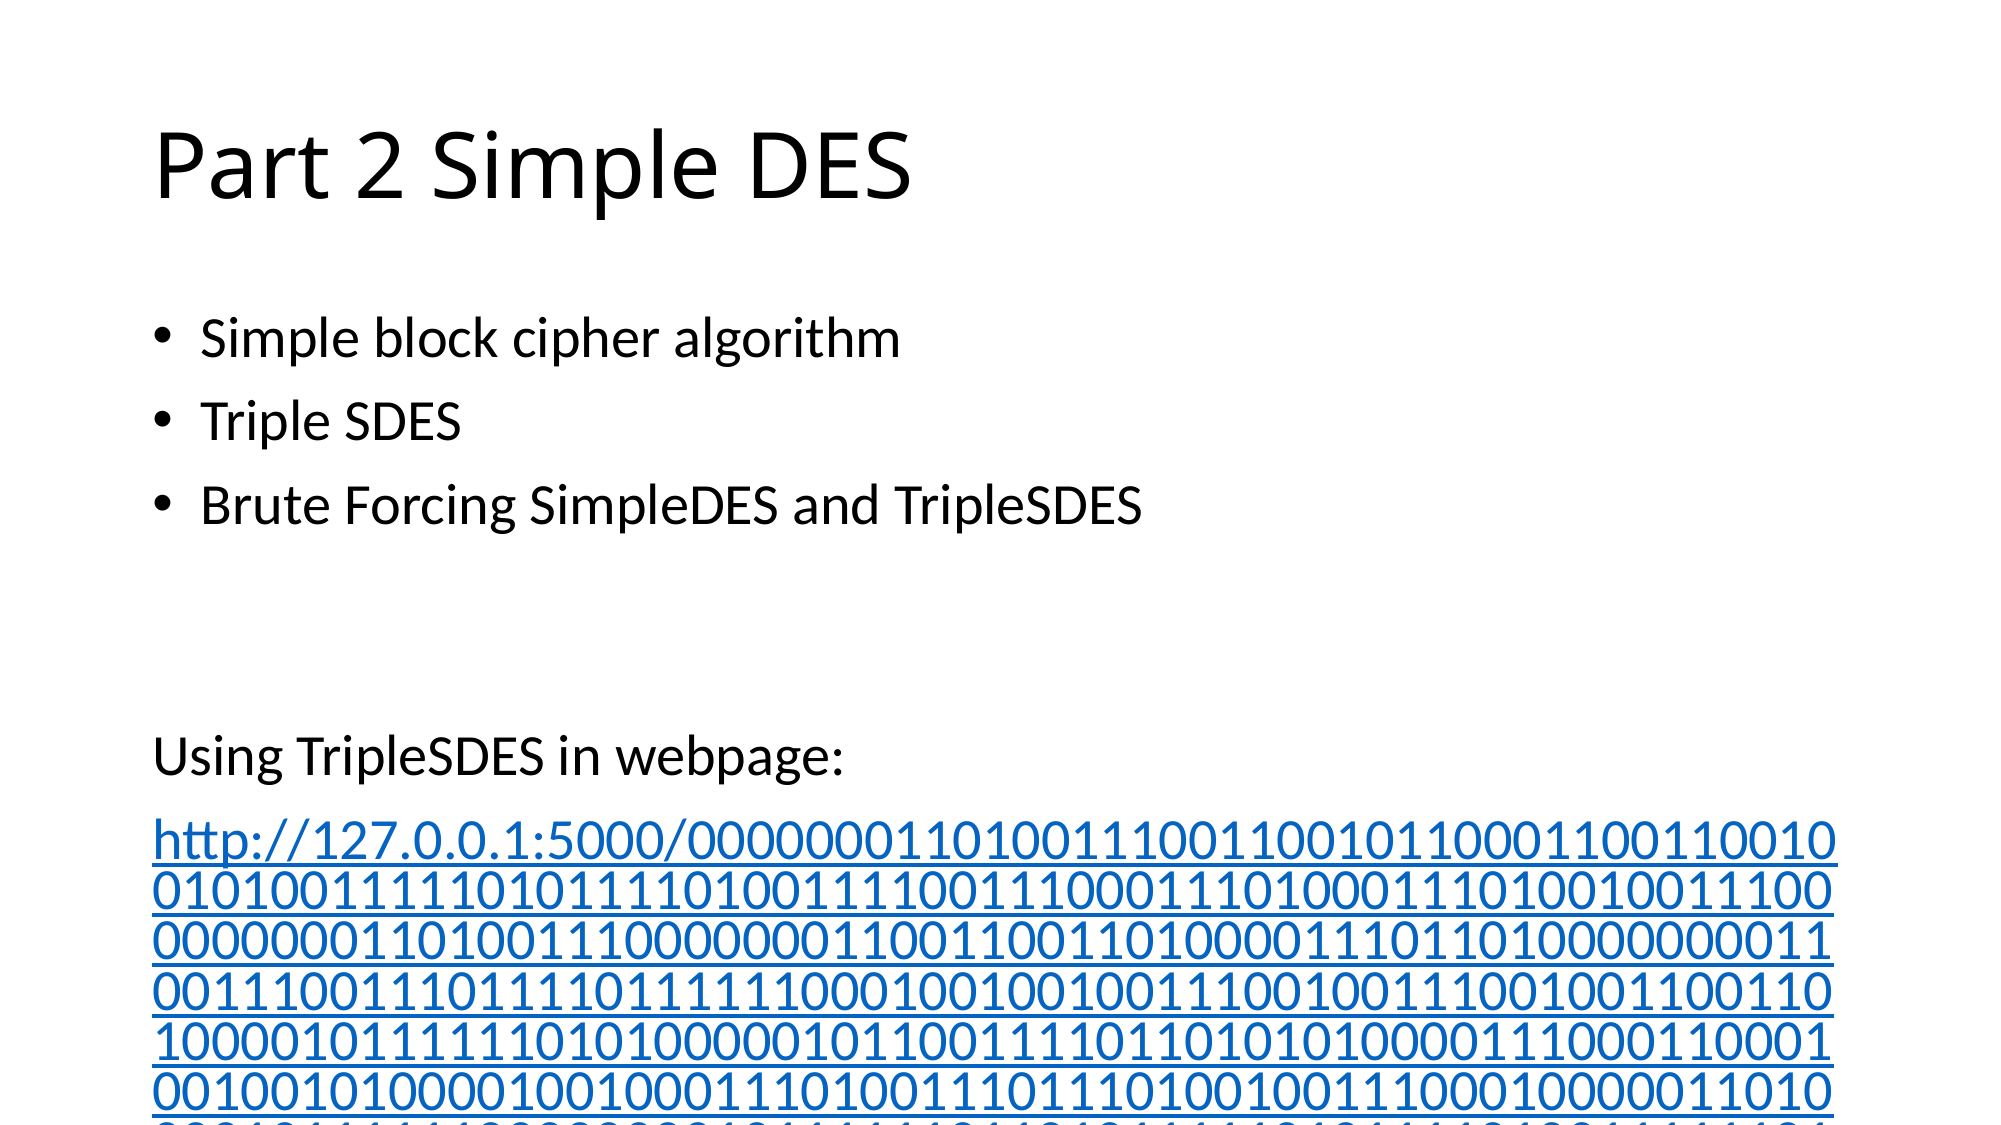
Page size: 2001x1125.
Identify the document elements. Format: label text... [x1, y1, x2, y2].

title Part 2 Simple DES [137, 59, 1863, 278]
list Simple block cipher algorithm Triple SDES Brute Forcing SimpleDES and TripleSDES Using TripleSDES in webpage: http://127.0.0.1:5000/000000011010011100110010110001100110010010100111110101111010011110011100011101000111010010011100000000011010011100000001100110011010000111011010000000011001110011101111011111100010010010011100100111001001100110100001011111101010000010110011110110101010000111000110001001001010000100100011101001110111010010011100010000011010000101111110000000010111111011010111110101111010011111101111101001111001110010011001110110100000000110011100111011110111111000100100101001111101101001000001 [137, 299, 1863, 1014]
